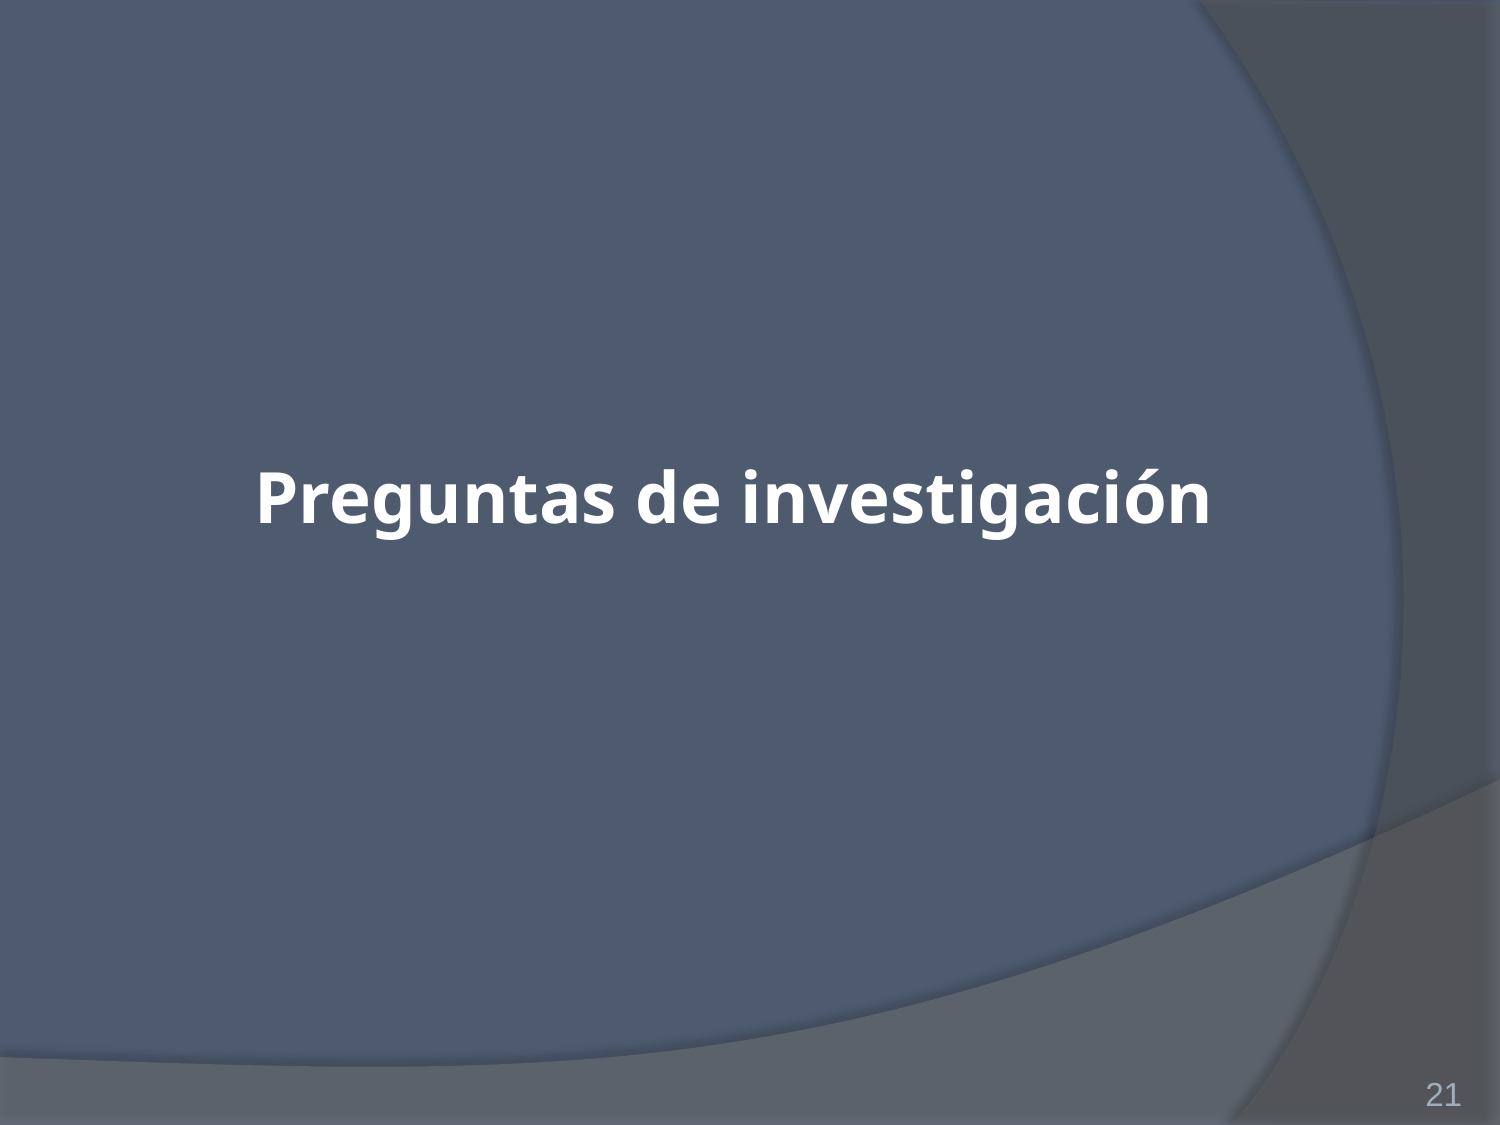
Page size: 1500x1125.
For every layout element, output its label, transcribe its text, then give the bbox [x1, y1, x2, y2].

slide_number 21 [1337, 1053, 1463, 1114]
title Preguntas de investigación [112, 444, 1338, 632]
